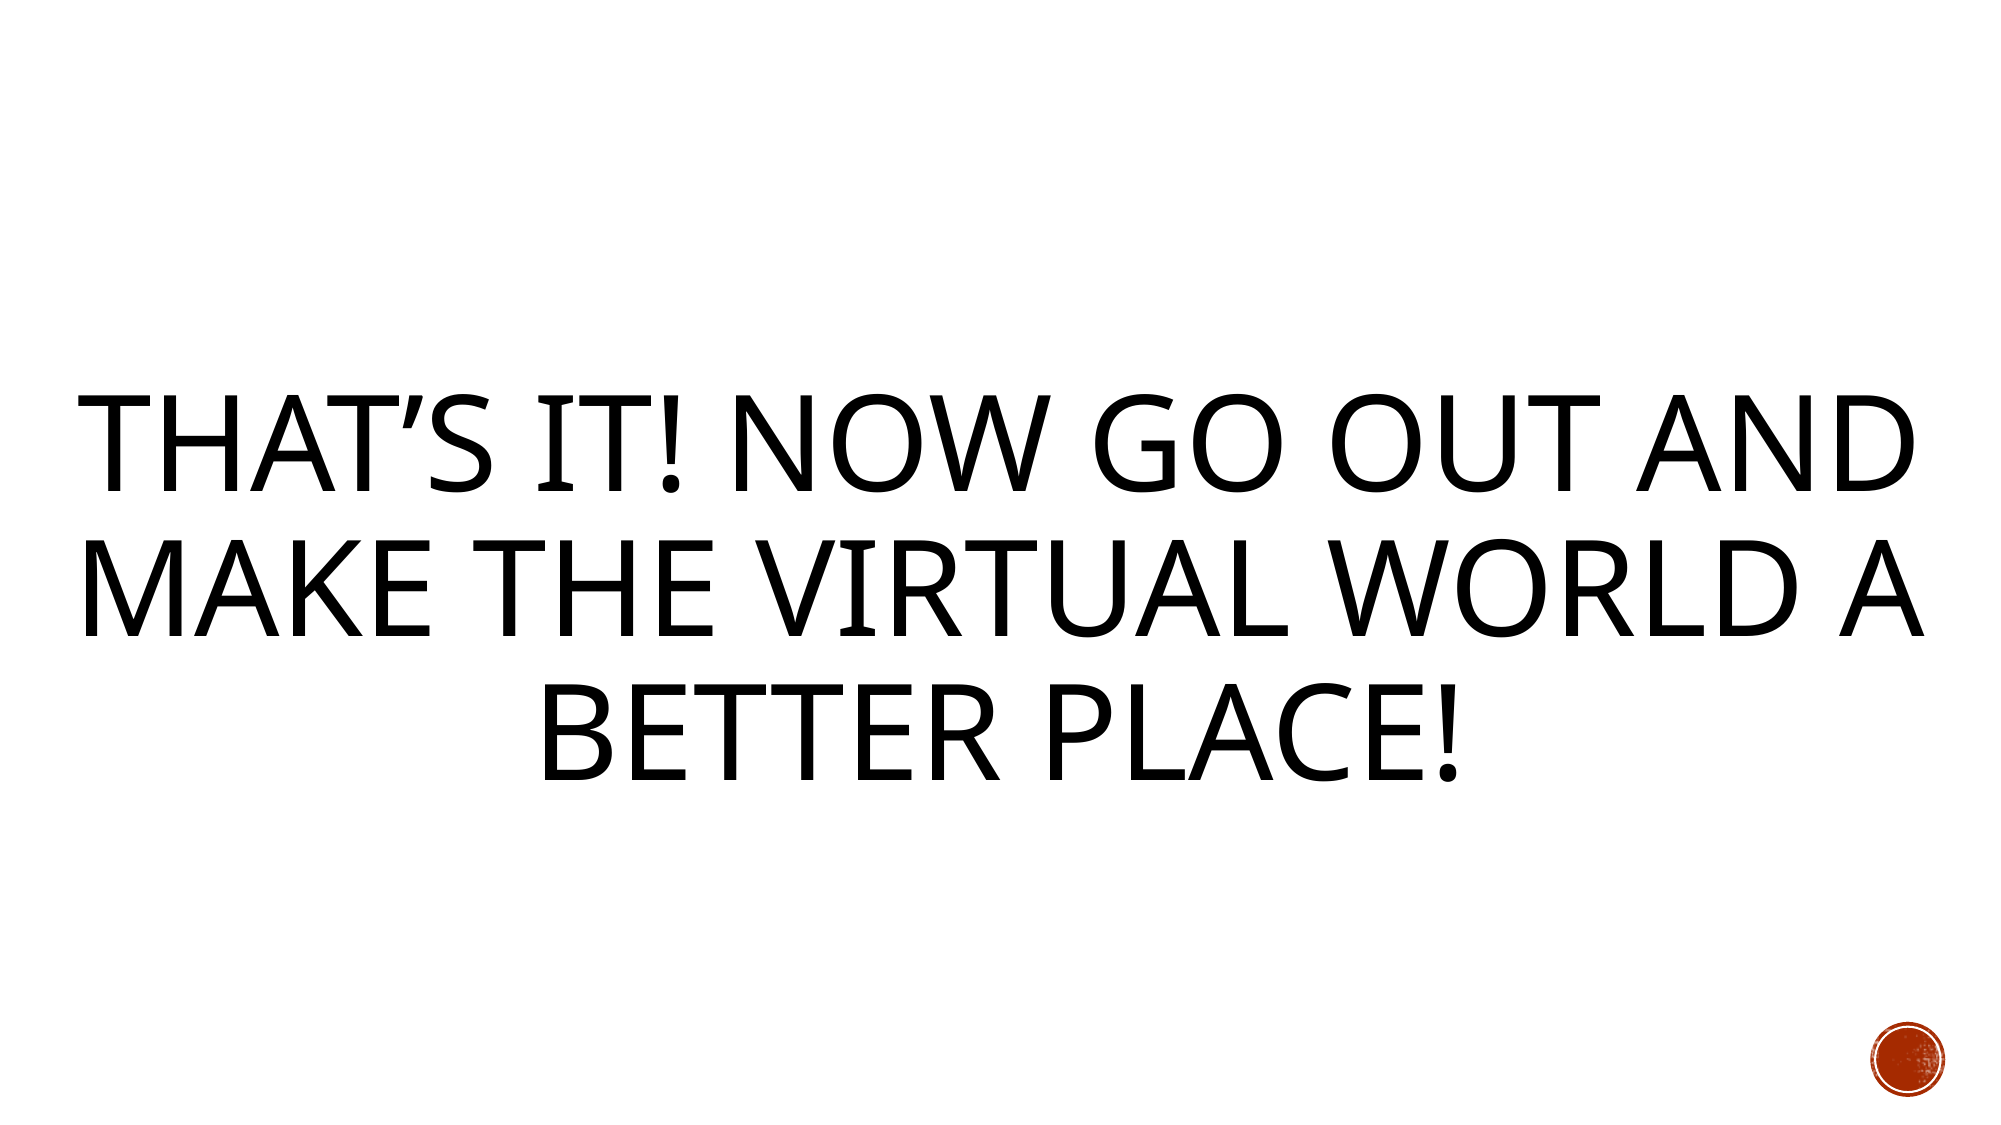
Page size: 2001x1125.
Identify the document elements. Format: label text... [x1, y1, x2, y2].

title That’s it! Now go out and make the virtual world a better place! [0, 367, 2000, 818]
